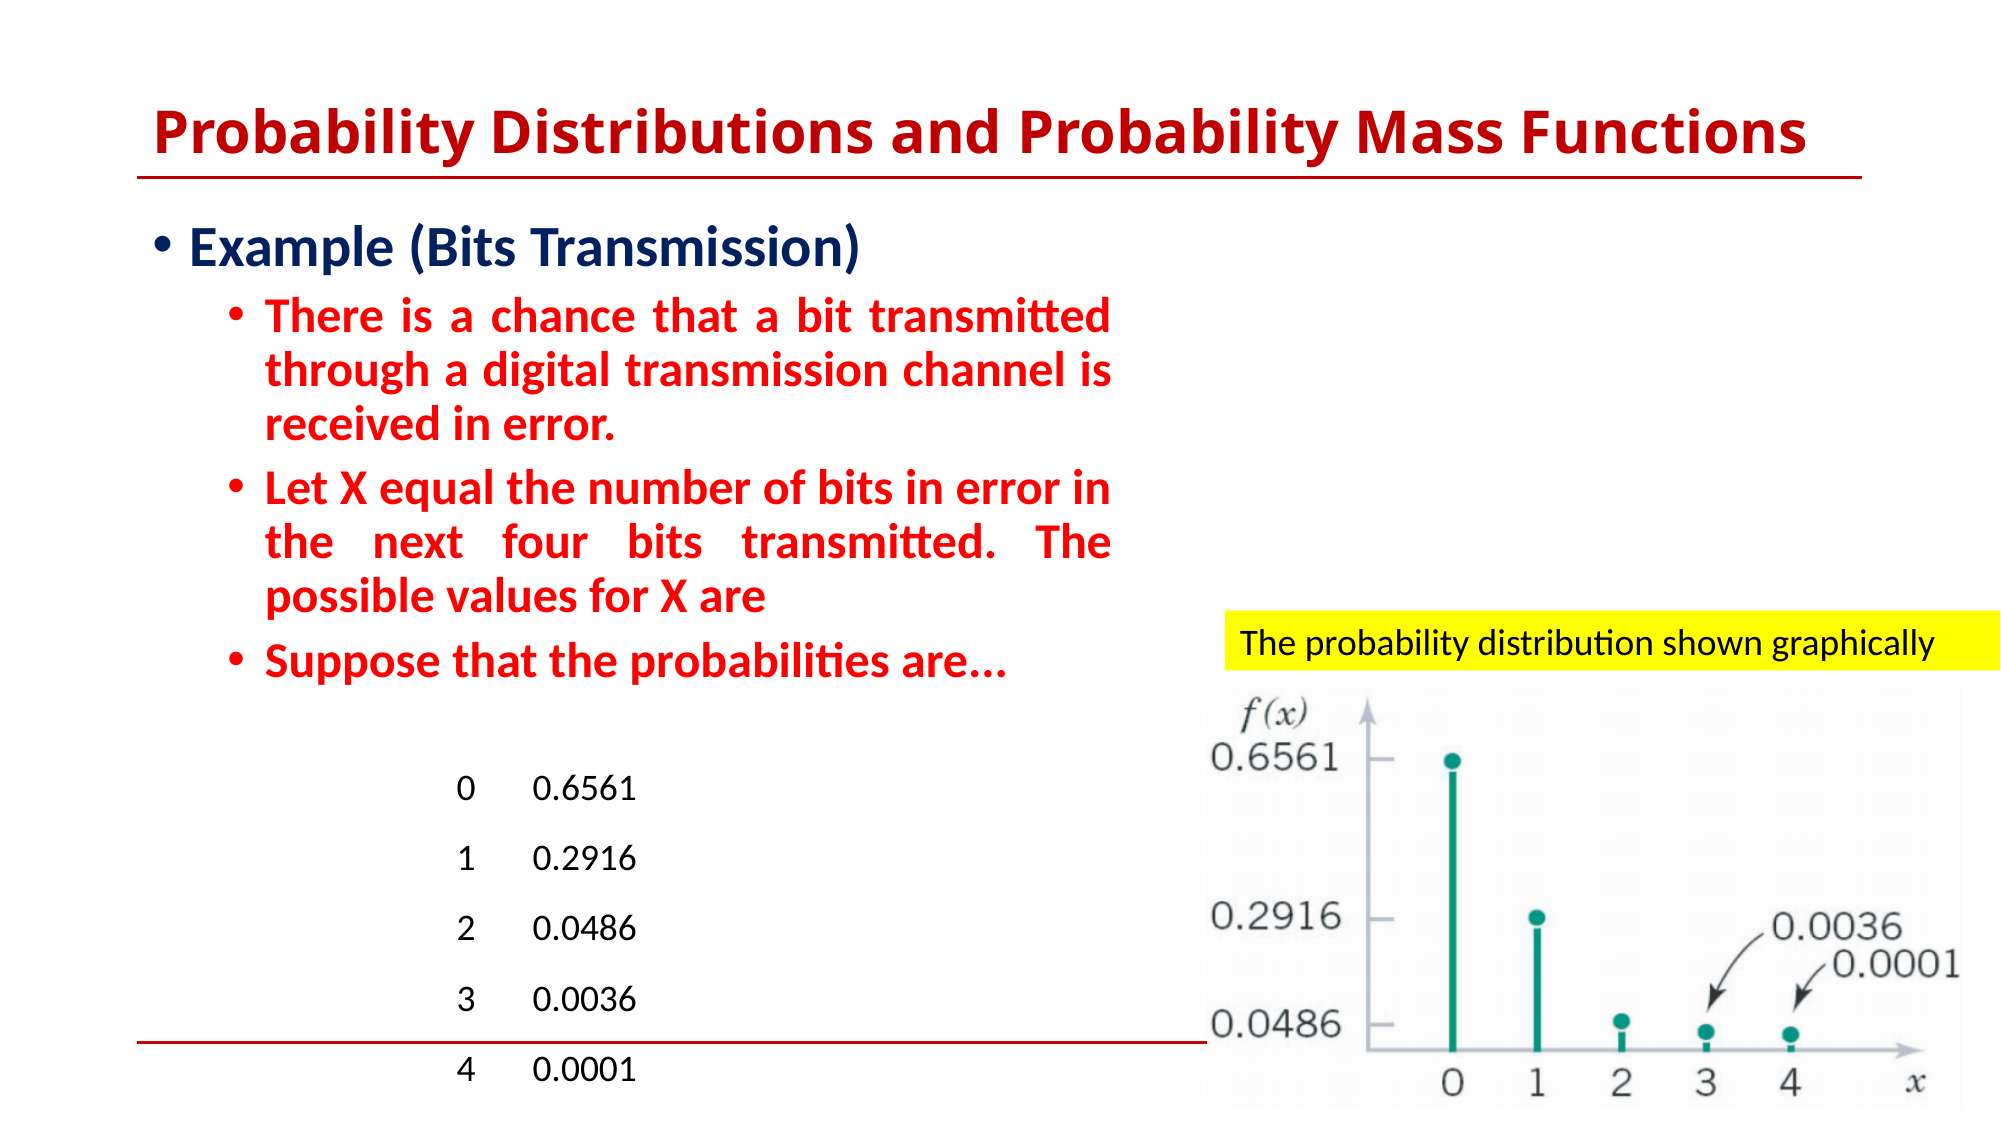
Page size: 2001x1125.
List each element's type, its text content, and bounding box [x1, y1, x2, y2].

text_box The probability distribution shown graphically [1224, 610, 2000, 671]
title Probability Distributions and Probability Mass Functions [137, 90, 1863, 178]
picture [1206, 688, 1962, 1111]
